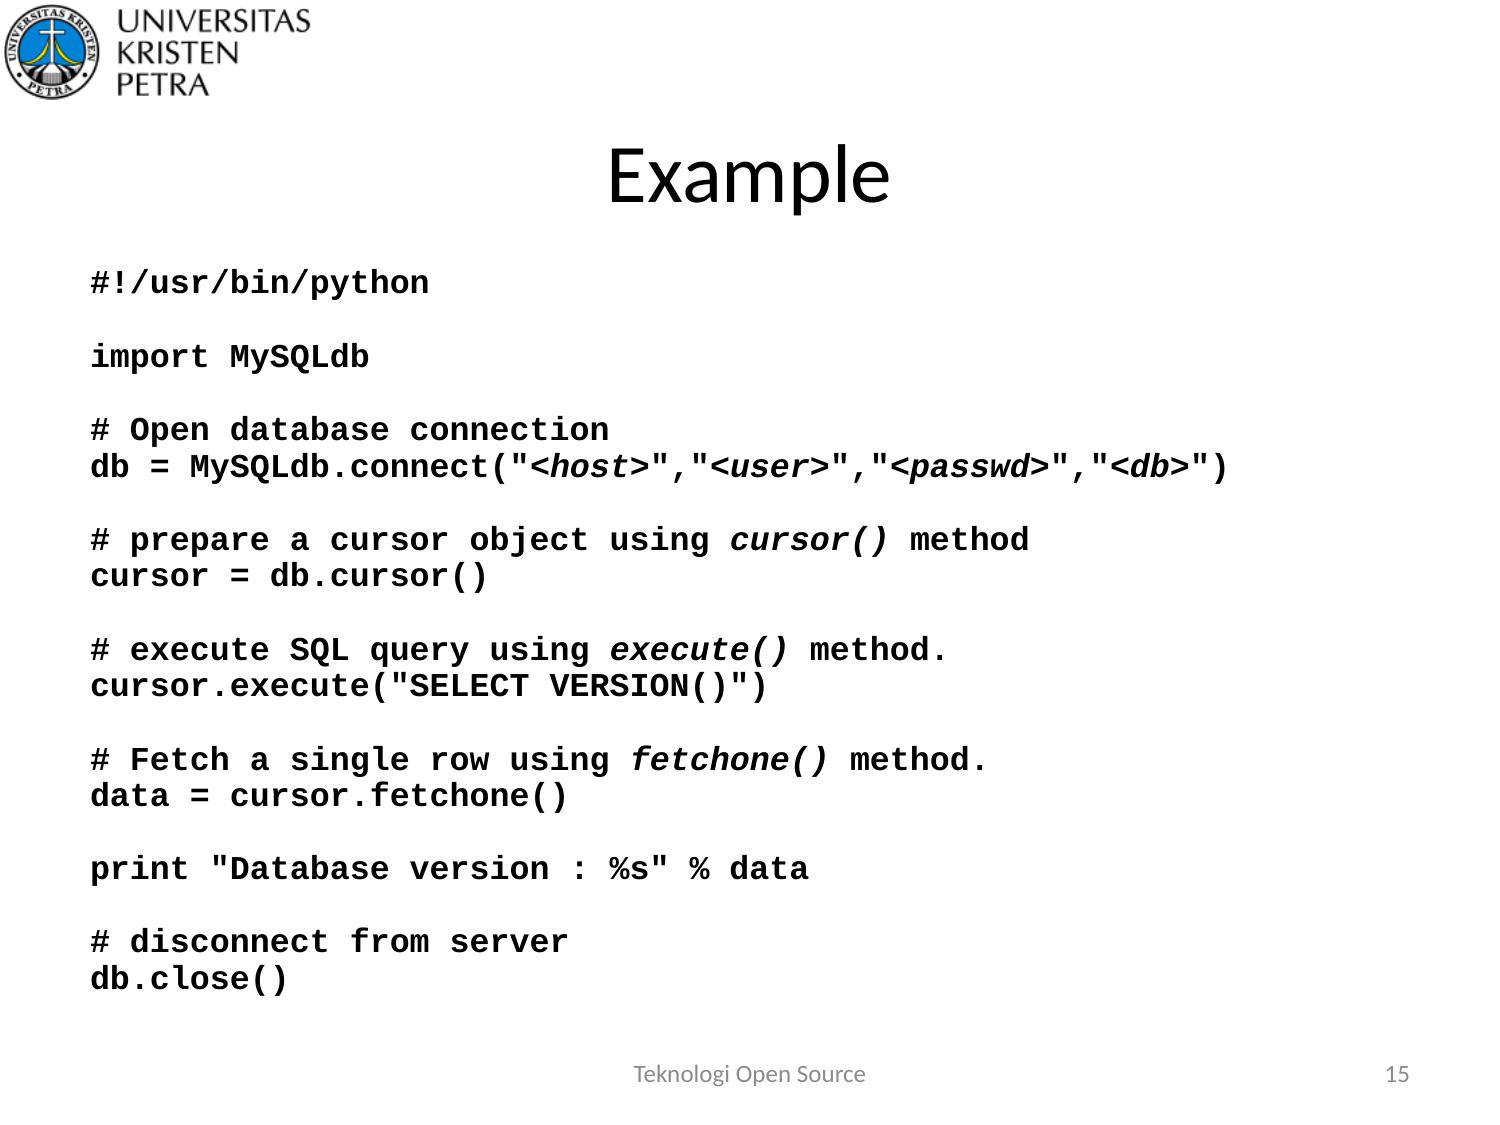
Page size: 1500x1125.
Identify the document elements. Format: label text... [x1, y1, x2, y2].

title Example [75, 75, 1425, 262]
list #!/usr/bin/python import MySQLdb # Open database connection db = MySQLdb.connect("<host>","<user>","<passwd>","<db>") # prepare a cursor object using cursor() method cursor = db.cursor() # execute SQL query using execute() method. cursor.execute("SELECT VERSION()") # Fetch a single row using fetchone() method. data = cursor.fetchone() print "Database version : %s" % data # disconnect from server db.close() [75, 262, 1425, 1005]
footer Teknologi Open Source [512, 1042, 988, 1103]
slide_number 15 [1074, 1042, 1425, 1103]
picture [4, 4, 313, 100]
